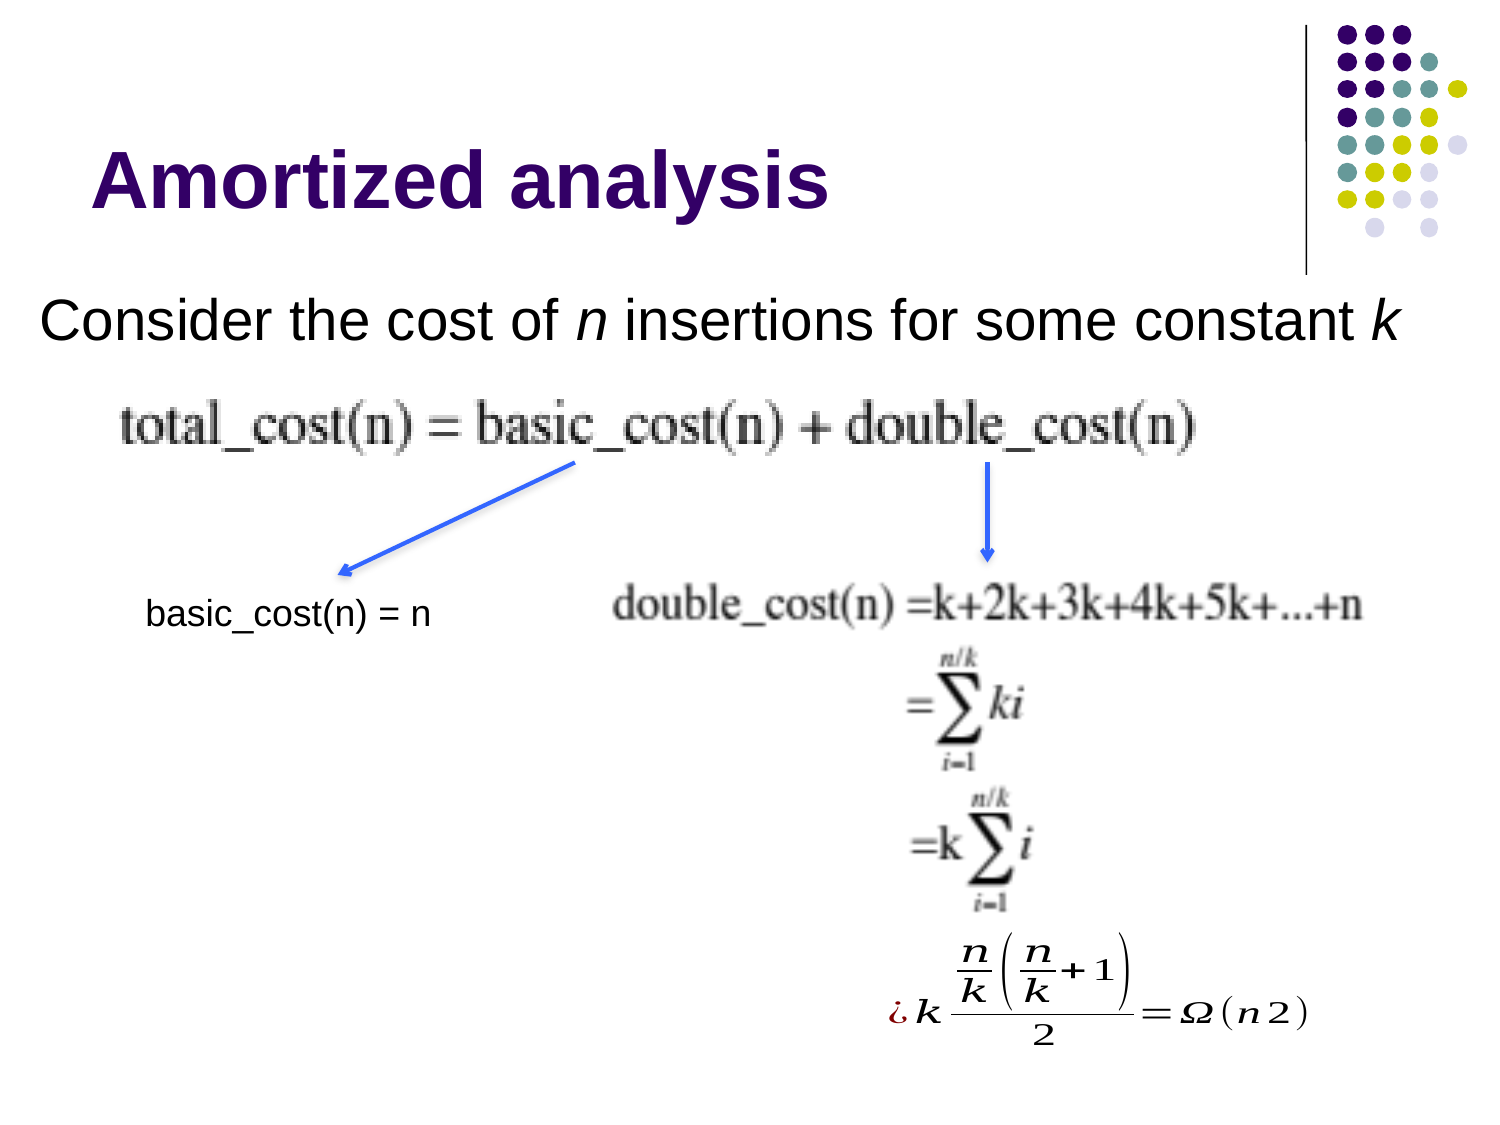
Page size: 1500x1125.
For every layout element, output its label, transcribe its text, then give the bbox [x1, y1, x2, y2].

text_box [608, 574, 1371, 638]
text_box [112, 387, 1201, 466]
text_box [892, 774, 1038, 916]
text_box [887, 634, 1029, 776]
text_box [337, 462, 576, 576]
text_box basic_cost(n) = n [130, 581, 447, 642]
title Amortized analysis [75, 20, 1313, 233]
list Consider the cost of n insertions for some constant k [24, 275, 1475, 381]
